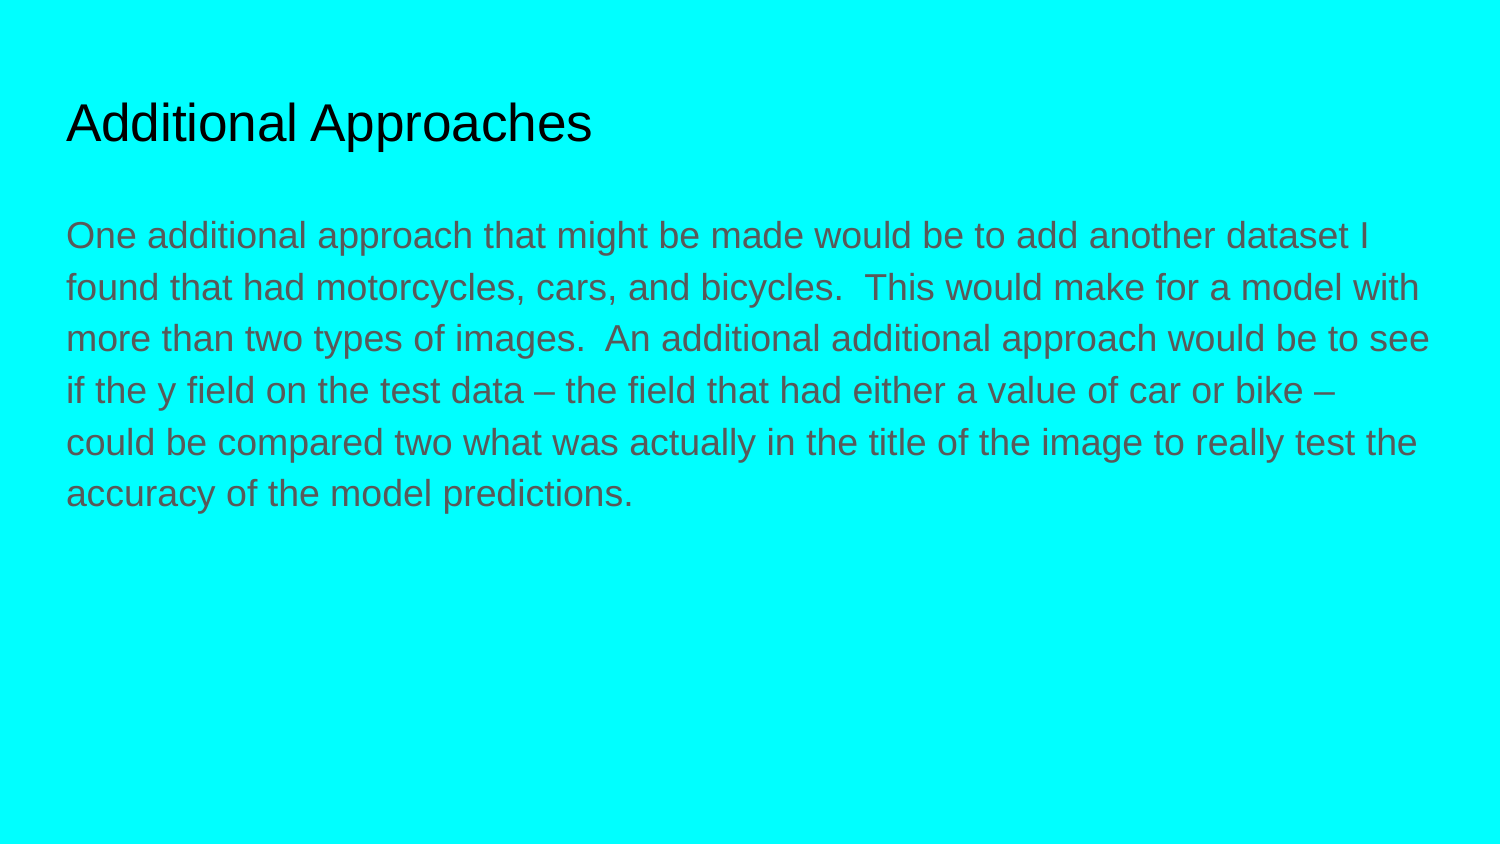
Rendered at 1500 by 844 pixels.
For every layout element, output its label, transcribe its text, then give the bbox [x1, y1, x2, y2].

title Additional Approaches [51, 72, 1449, 167]
list One additional approach that might be made would be to add another dataset I found that had motorcycles, cars, and bicycles. This would make for a model with more than two types of images. An additional additional approach would be to see if the y field on the test data – the field that had either a value of car or bike – could be compared two what was actually in the title of the image to really test the accuracy of the model predictions. [51, 189, 1449, 750]
